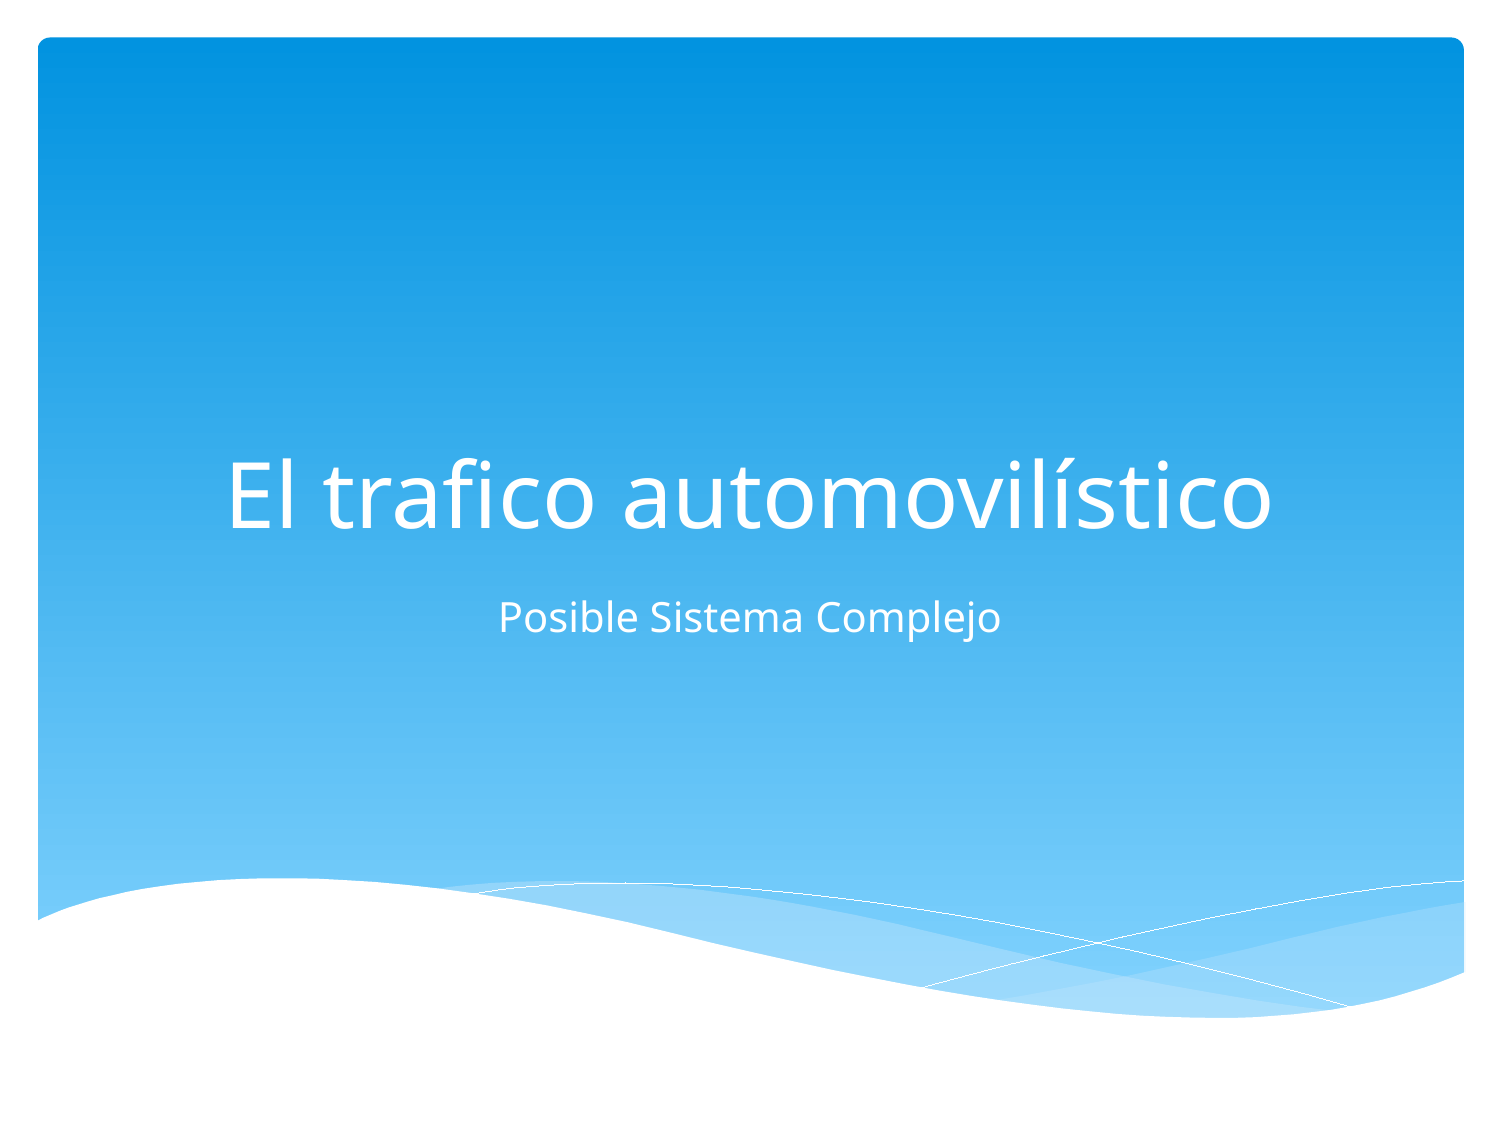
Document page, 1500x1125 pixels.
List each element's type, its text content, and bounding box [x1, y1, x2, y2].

title El trafico automovilístico [112, 262, 1388, 555]
subtitle Posible Sistema Complejo [225, 583, 1275, 825]
